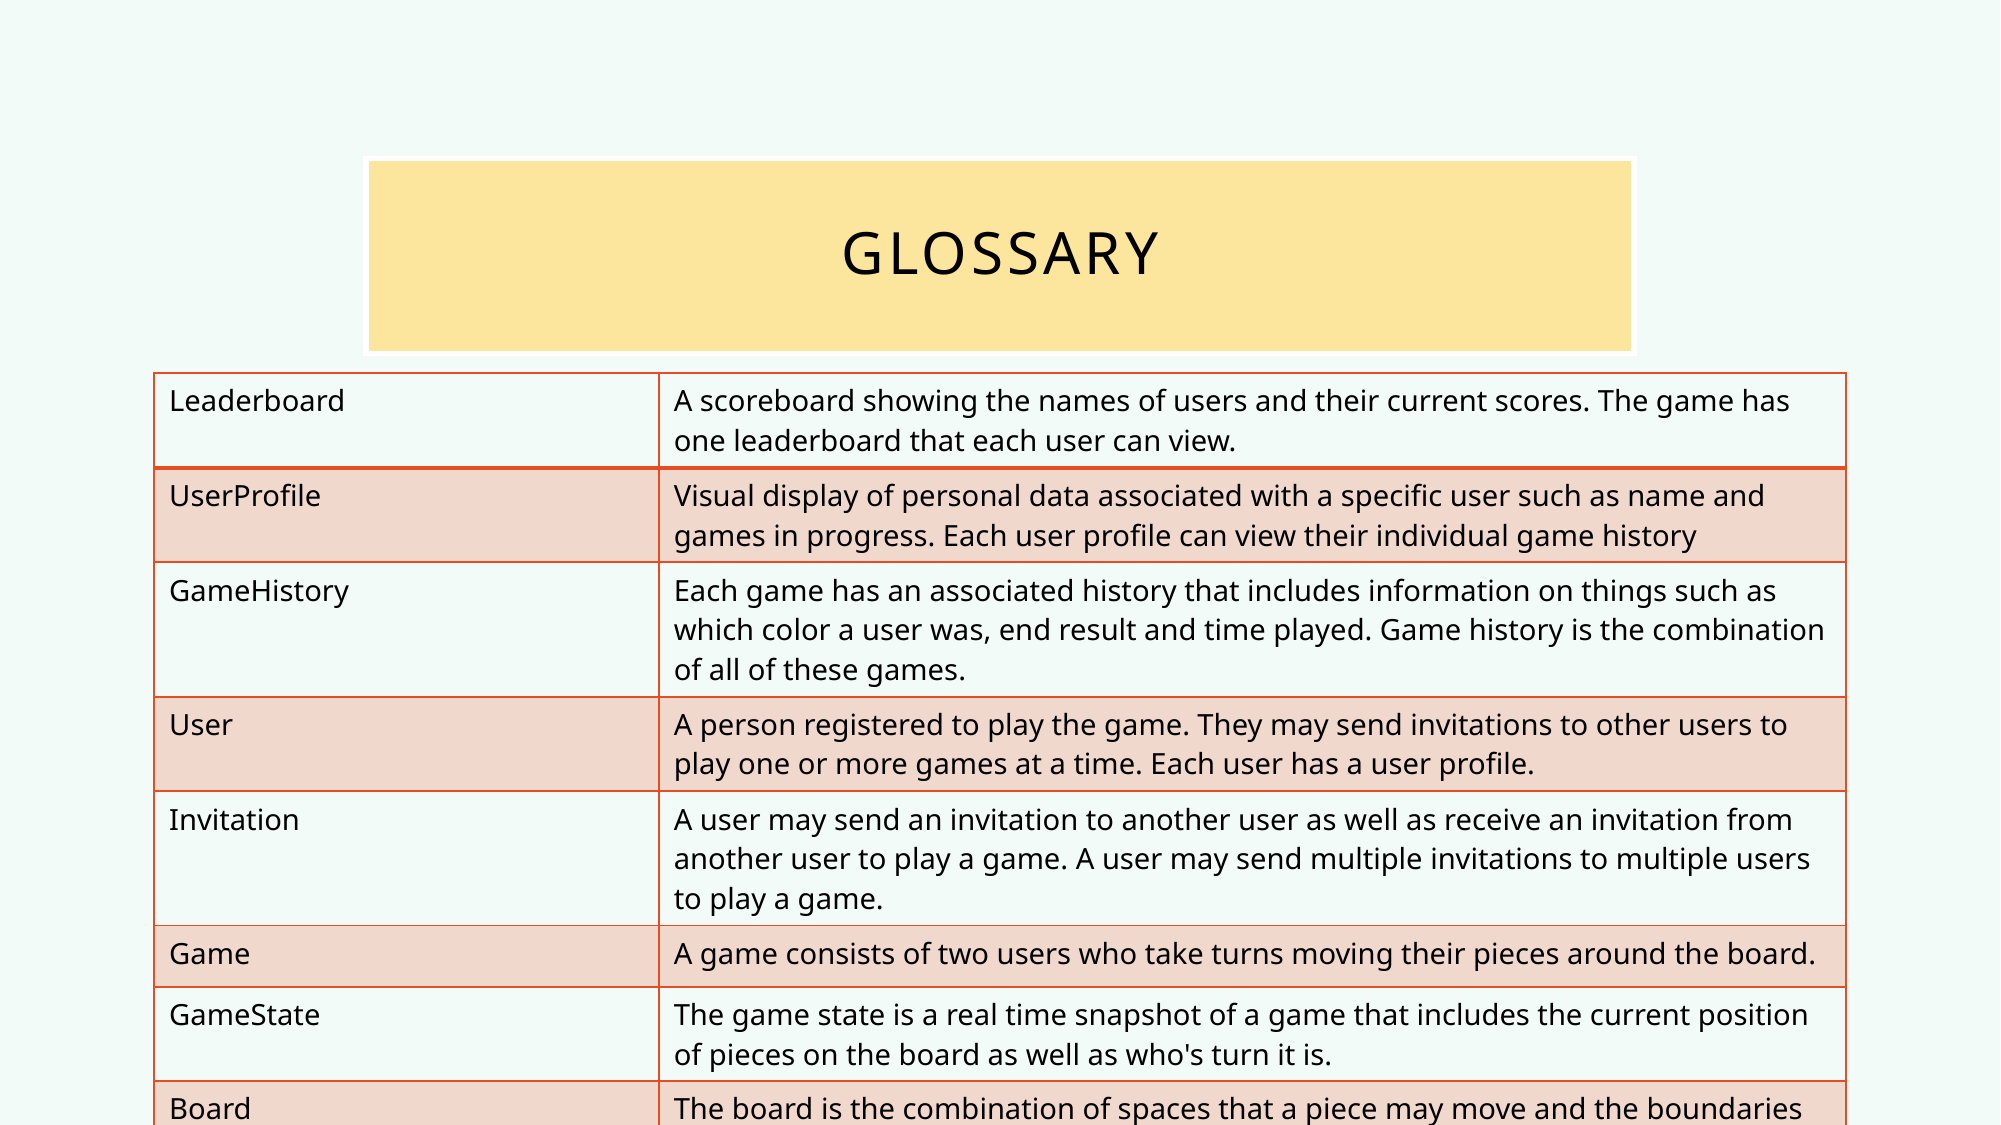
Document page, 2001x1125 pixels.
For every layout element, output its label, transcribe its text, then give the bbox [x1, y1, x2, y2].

table_cell A person registered to play the game. They may send invitations to other users to play one or more games at a time. Each user has a user profile. [660, 698, 1845, 790]
table_cell A game consists of two users who take turns moving their pieces around the board. [660, 926, 1845, 986]
table_cell A user may send an invitation to another user as well as receive an invitation from another user to play a game. A user may send multiple invitations to multiple users to play a game. [660, 792, 1845, 925]
table_cell Each game has an associated history that includes information on things such as which color a user was, end result and time played. Game history is the combination of all of these games. [660, 563, 1845, 696]
table_cell Board [155, 1082, 658, 1125]
table_cell GameState [155, 988, 658, 1080]
table_cell User [155, 698, 658, 790]
title Glossary [363, 156, 1637, 356]
table_cell GameHistory [155, 563, 658, 696]
table_cell Game [155, 926, 658, 986]
table_cell UserProfile [155, 470, 658, 561]
table_cell The game state is a real time snapshot of a game that includes the current position of pieces on the board as well as who's turn it is. [660, 988, 1845, 1080]
table_cell The board is the combination of spaces that a piece may move and the boundaries of the game. [660, 1082, 1845, 1125]
table_header A scoreboard showing the names of users and their current scores. The game has one leaderboard that each user can view. [660, 374, 1845, 466]
table_cell Visual display of personal data associated with a specific user such as name and games in progress. Each user profile can view their individual game history [660, 470, 1845, 561]
table_header Leaderboard [155, 374, 658, 466]
table_cell Invitation [155, 792, 658, 925]
